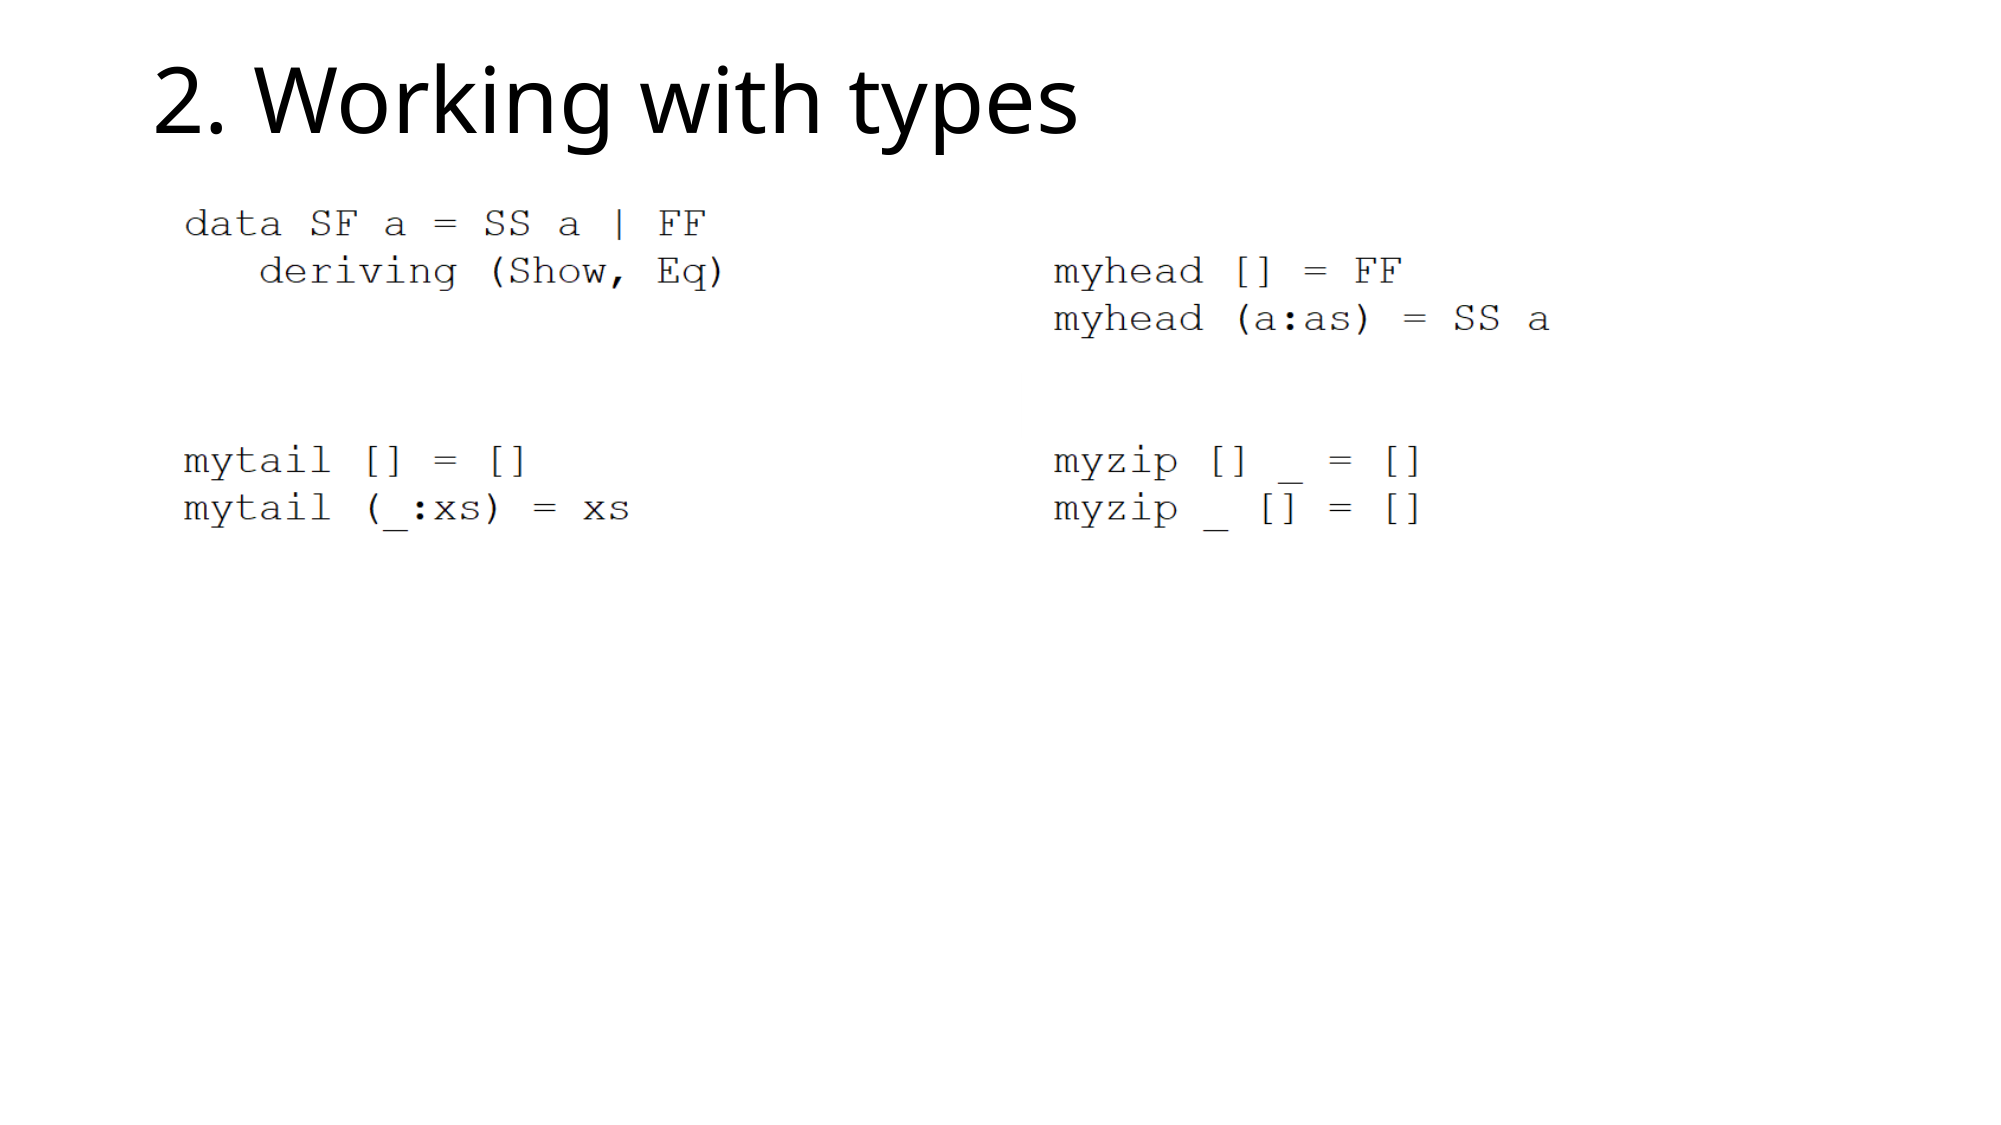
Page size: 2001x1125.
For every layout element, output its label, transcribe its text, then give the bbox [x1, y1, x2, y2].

title 2. Working with types [137, 0, 1863, 213]
picture [40, 184, 2000, 1010]
